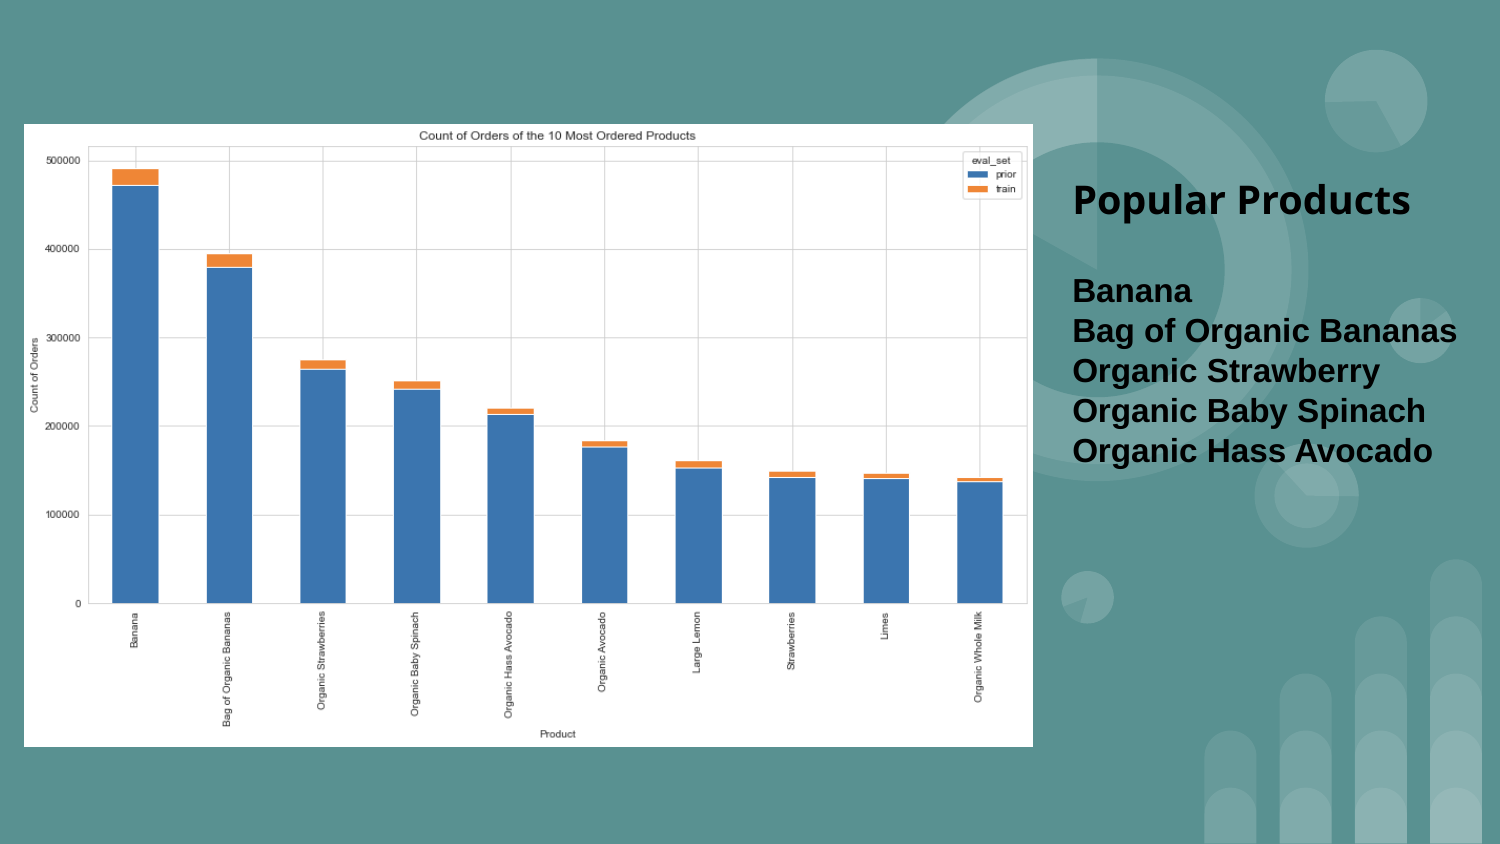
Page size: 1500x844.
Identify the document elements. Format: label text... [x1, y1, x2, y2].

picture [24, 123, 1033, 747]
text_box Popular Products Banana Bag of Organic Bananas Organic Strawberry Organic Baby Spinach Organic Hass Avocado [1057, 159, 1483, 485]
